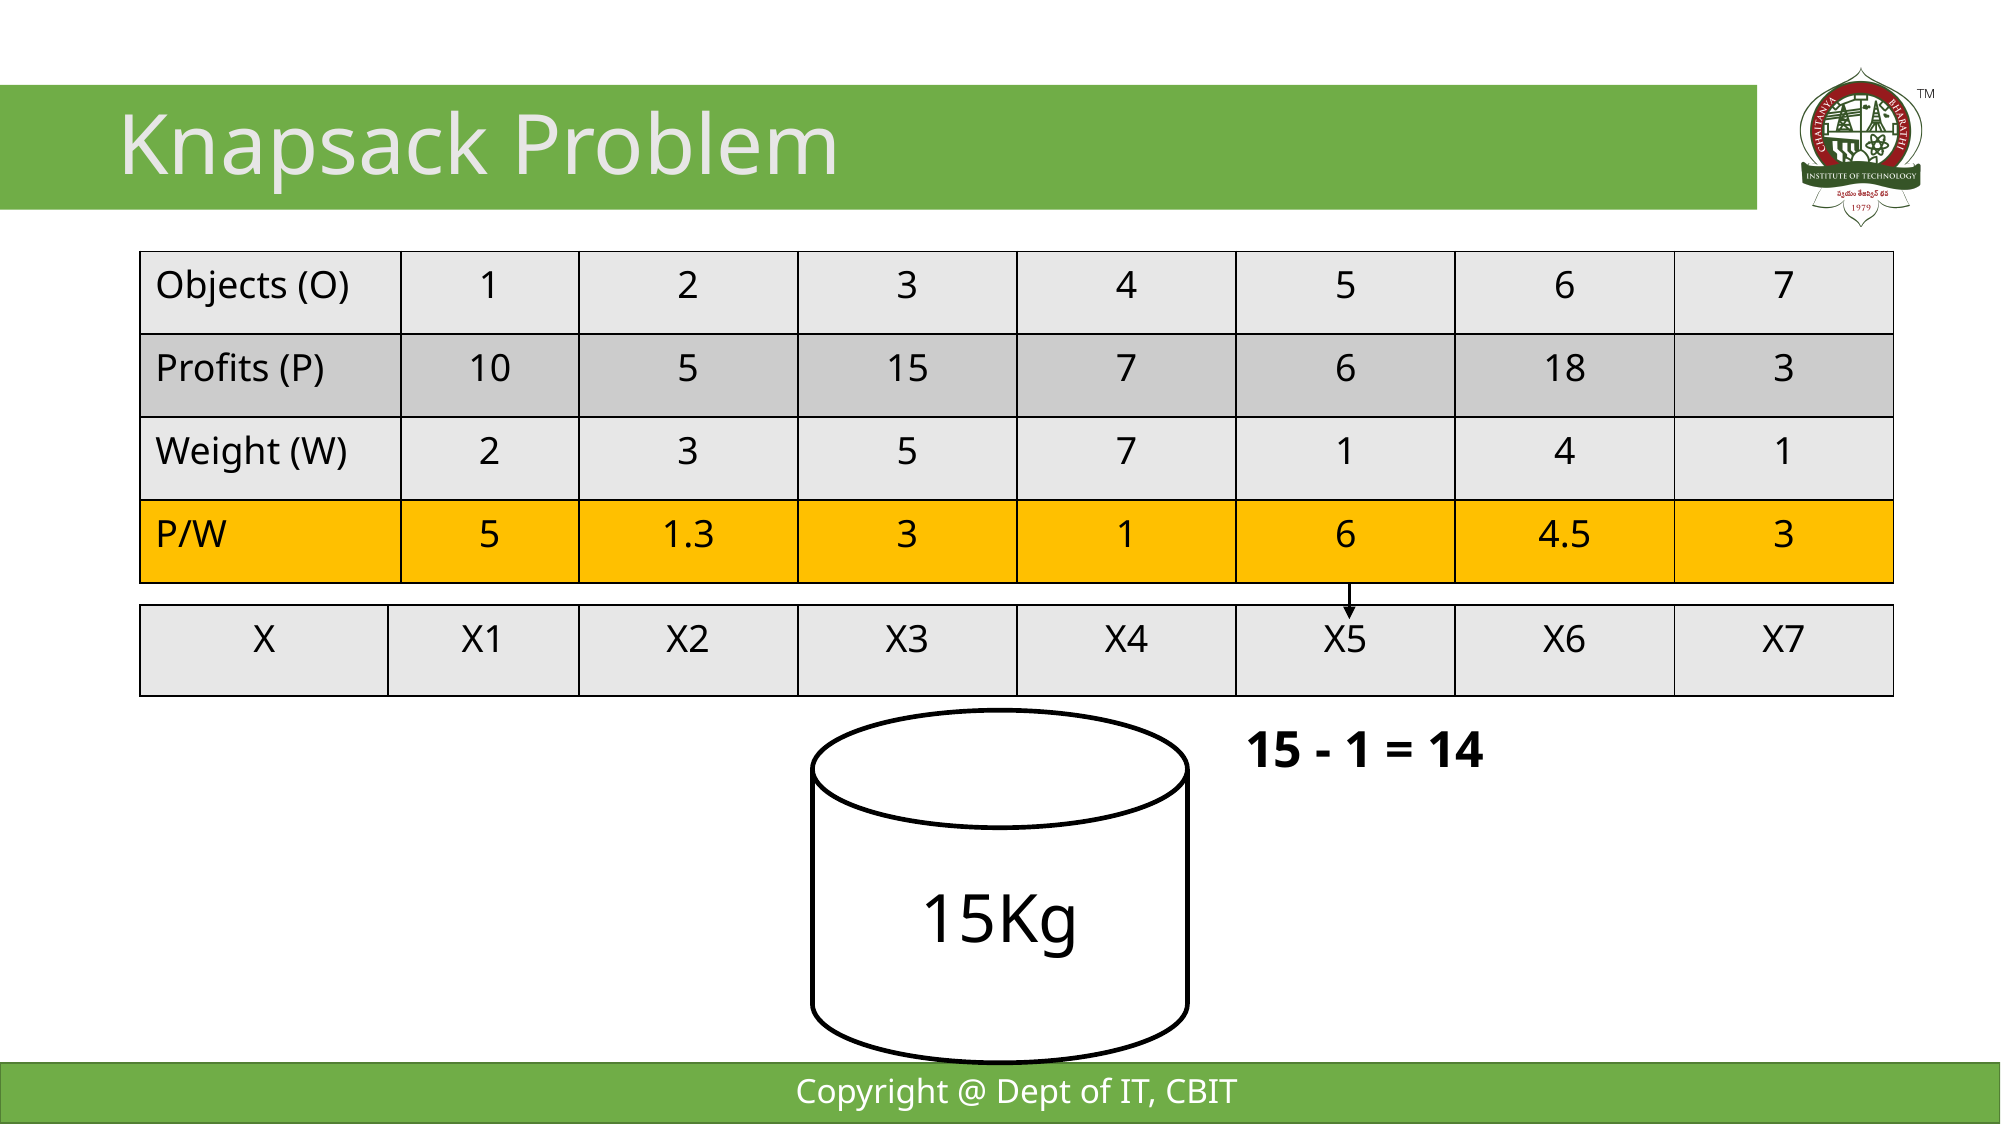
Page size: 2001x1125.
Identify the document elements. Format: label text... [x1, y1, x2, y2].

table_cell 1.3 [580, 501, 797, 582]
table_header X3 [799, 606, 1016, 695]
table_header 5 [1237, 252, 1454, 333]
table_header 7 [1675, 252, 1893, 333]
table_cell 4.5 [1456, 501, 1674, 582]
footer Copyright @ Dept of IT, CBIT [679, 1062, 1355, 1123]
table_header 1 [402, 252, 578, 333]
table_header Objects (O) [141, 252, 400, 333]
table_cell 1 [1675, 418, 1893, 499]
table_cell 10 [402, 335, 578, 416]
table_cell 5 [799, 418, 1016, 499]
table_header X4 [1018, 606, 1235, 695]
table_cell Profits (P) [141, 335, 400, 416]
table_cell 6 [1237, 501, 1454, 582]
table_header X6 [1456, 606, 1674, 695]
table_cell 4 [1456, 418, 1674, 499]
table_header 6 [1456, 252, 1674, 333]
table_cell Weight (W) [141, 418, 400, 499]
table_header X5 [1237, 606, 1454, 695]
title Knapsack Problem [0, 84, 1758, 210]
table_cell 3 [799, 501, 1016, 582]
table_cell 2 [402, 418, 578, 499]
table_header 3 [799, 252, 1016, 333]
table_cell 3 [580, 418, 797, 499]
table_cell 6 [1237, 335, 1454, 416]
table_cell 7 [1018, 418, 1235, 499]
table_cell 5 [402, 501, 578, 582]
table_cell 1 [1237, 418, 1454, 499]
text_box 15 - 1 = 14 [1230, 710, 1655, 785]
text_box 15Kg [811, 709, 1189, 1062]
table_cell 18 [1456, 335, 1674, 416]
table_cell P/W [141, 501, 400, 582]
table_cell 5 [580, 335, 797, 416]
picture [1798, 67, 1937, 227]
table_cell 1 [1018, 501, 1235, 582]
table_header X [141, 606, 387, 695]
table_header X1 [389, 606, 578, 695]
table_cell 3 [1675, 501, 1893, 582]
table_cell 7 [1018, 335, 1235, 416]
table_header X2 [580, 606, 797, 695]
table_cell 3 [1675, 335, 1893, 416]
table_header 4 [1018, 252, 1235, 333]
table_header X7 [1675, 606, 1893, 695]
table_header 2 [580, 252, 797, 333]
table_cell 15 [799, 335, 1016, 416]
